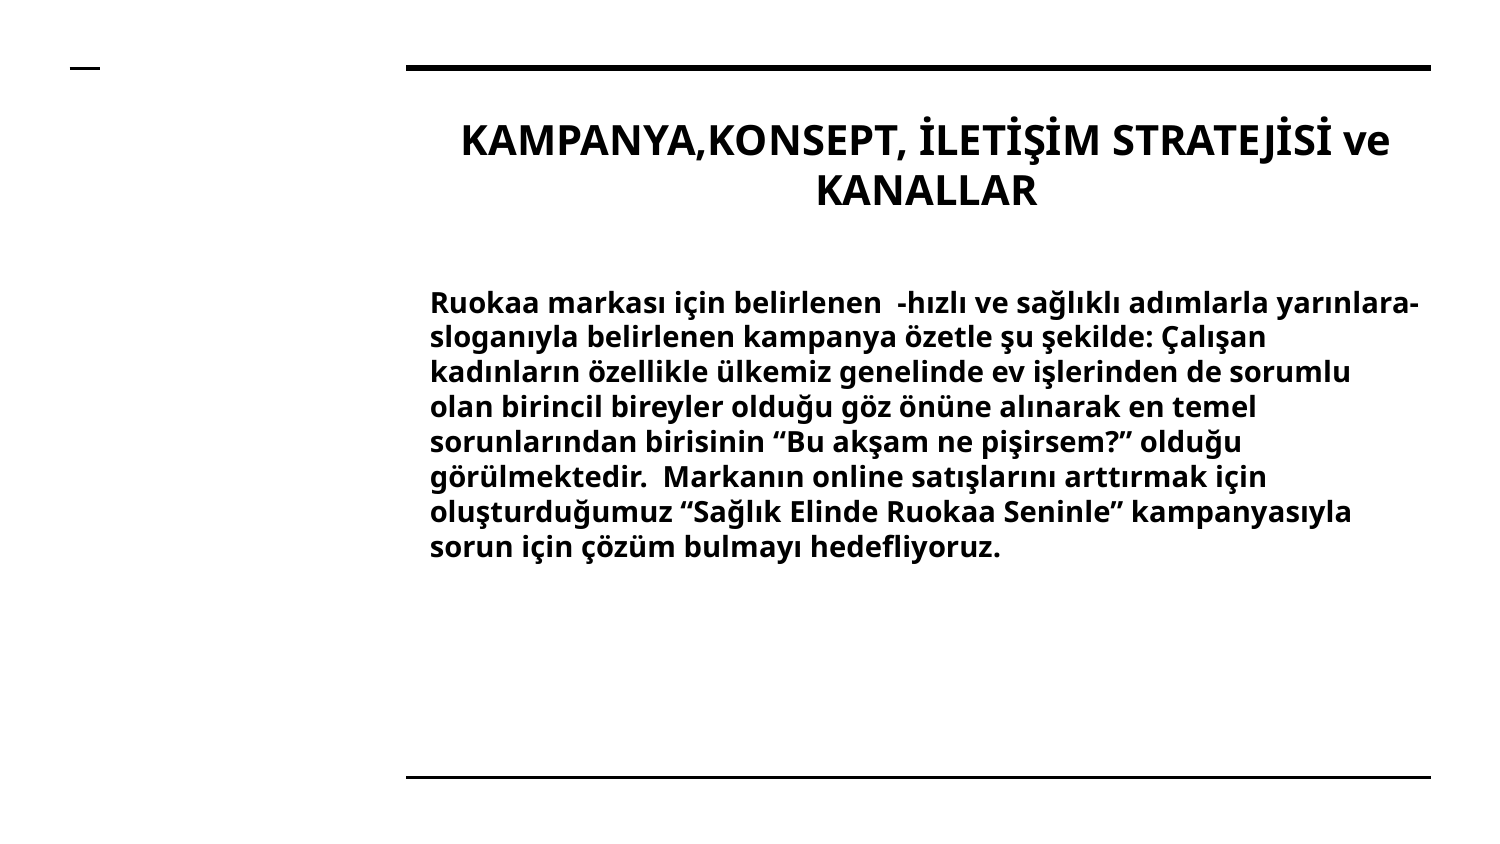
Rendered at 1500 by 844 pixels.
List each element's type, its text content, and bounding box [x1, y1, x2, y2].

text_box KAMPANYA,KONSEPT, İLETİŞİM STRATEJİSİ ve KANALLAR Ruokaa markası için belirlenen -hızlı ve sağlıklı adımlarla yarınlara- sloganıyla belirlenen kampanya özetle şu şekilde: Çalışan kadınların özellikle ülkemiz genelinde ev işlerinden de sorumlu olan birincil bireyler olduğu göz önüne alınarak en temel sorunlarından birisinin “Bu akşam ne pişirsem?” olduğu görülmektedir. Markanın online satışlarını arttırmak için oluşturduğumuz “Sağlık Elinde Ruokaa Seninle” kampanyasıyla sorun için çözüm bulmayı hedefliyoruz. [414, 98, 1438, 768]
